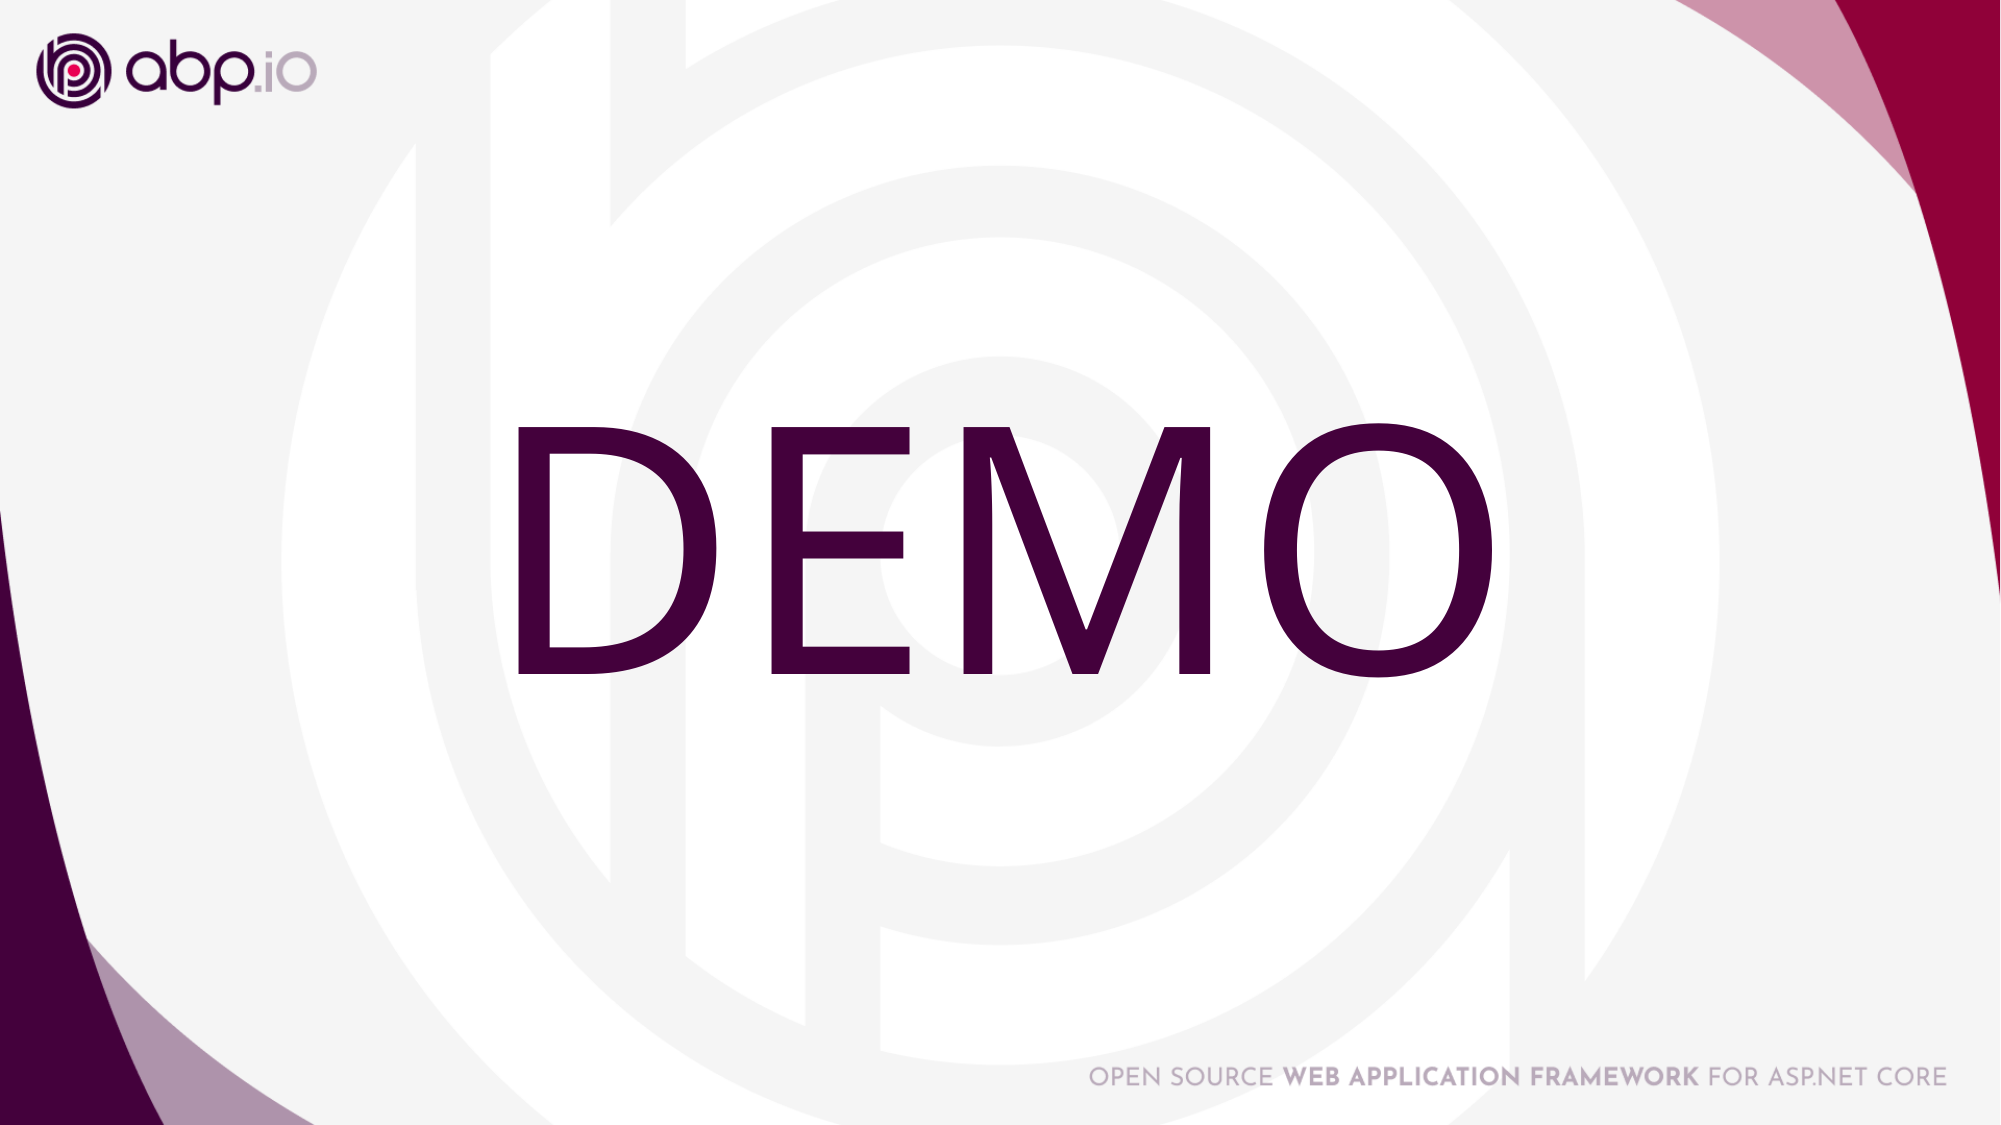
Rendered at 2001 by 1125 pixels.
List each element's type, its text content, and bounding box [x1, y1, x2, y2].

title DEMO [156, 286, 1844, 839]
picture [0, 0, 2001, 1125]
